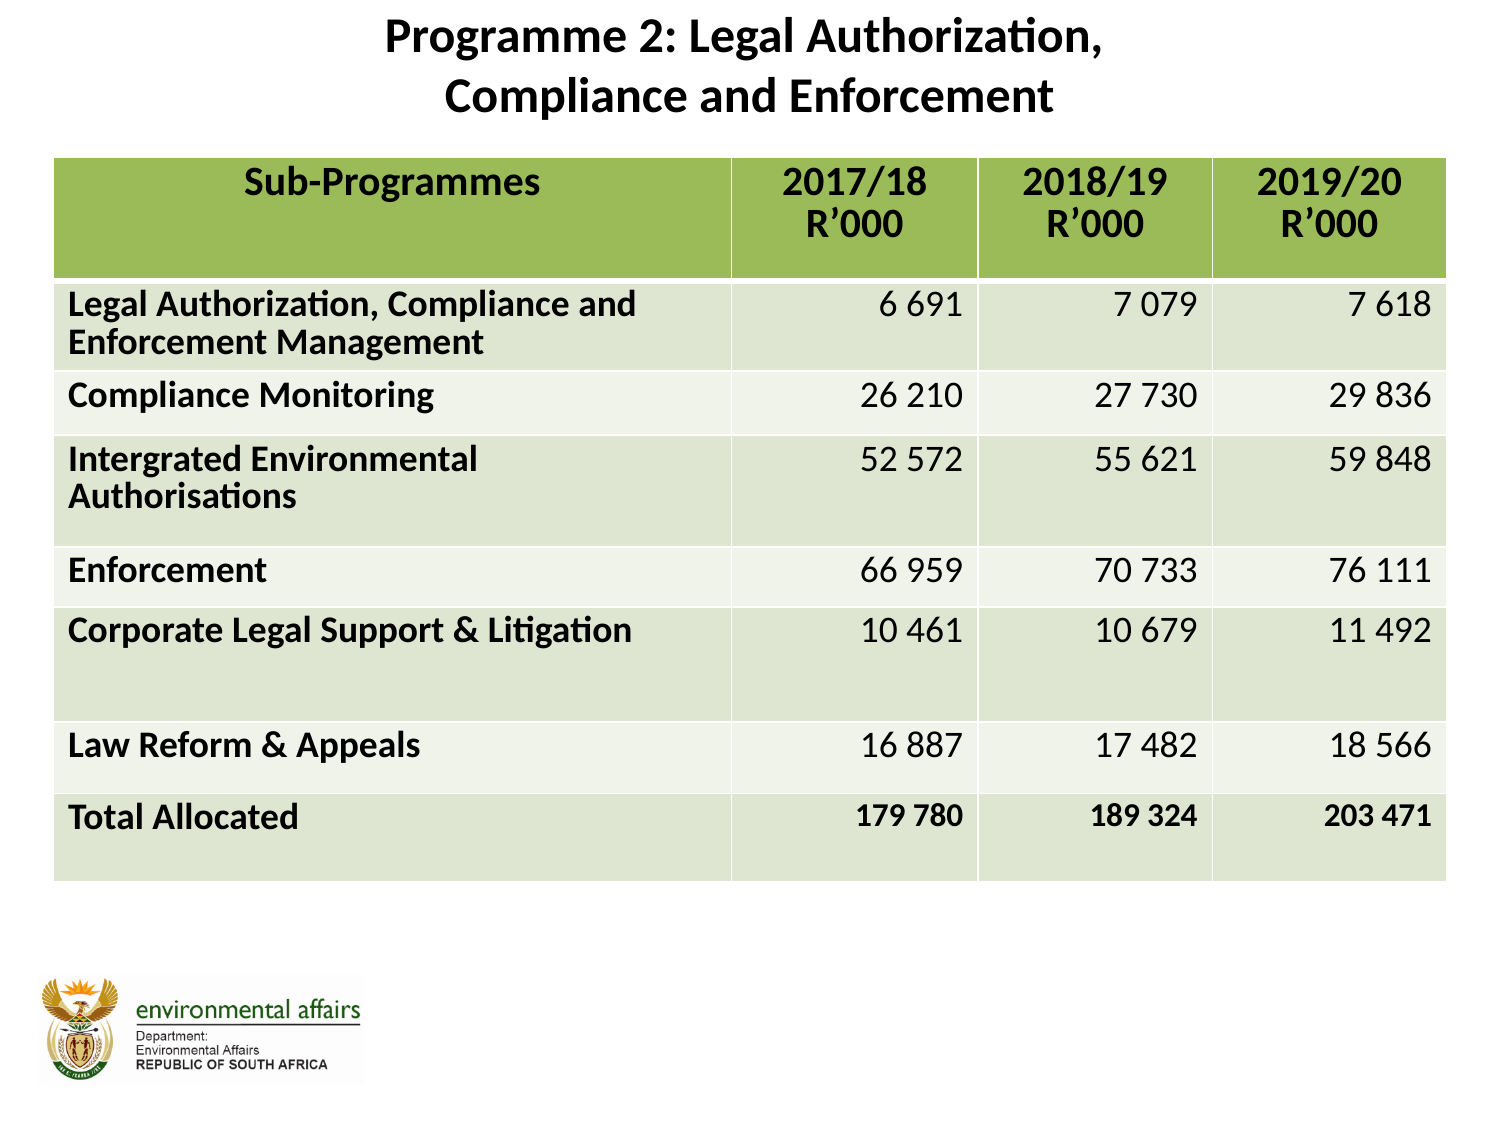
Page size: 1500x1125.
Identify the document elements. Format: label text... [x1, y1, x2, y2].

table_cell Total Allocated [54, 794, 731, 881]
table_cell 16 887 [732, 723, 977, 793]
table_cell 203 471 [1213, 794, 1446, 881]
table_cell 7 618 [1213, 284, 1446, 370]
table_cell 59 848 [1213, 436, 1446, 546]
title Programme 2: Legal Authorization, Compliance and Enforcement [75, 0, 1425, 126]
table_cell 10 461 [732, 608, 977, 721]
table_cell 76 111 [1213, 548, 1446, 606]
table_cell Corporate Legal Support & Litigation [54, 608, 731, 721]
table_cell 66 959 [732, 548, 977, 606]
table_cell Law Reform & Appeals [54, 723, 731, 793]
table_cell 26 210 [732, 372, 977, 434]
table_cell 6 691 [732, 284, 977, 370]
table_cell Intergrated Environmental Authorisations [54, 436, 731, 546]
table_cell 70 733 [979, 548, 1212, 606]
table_cell 18 566 [1213, 723, 1446, 793]
table_cell 179 780 [732, 794, 977, 881]
table_cell 29 836 [1213, 372, 1446, 434]
table_cell 7 079 [979, 284, 1212, 370]
table_cell 27 730 [979, 372, 1212, 434]
table_cell 55 621 [979, 436, 1212, 546]
table_cell 11 492 [1213, 608, 1446, 721]
table_cell 17 482 [979, 723, 1212, 793]
table_header 2019/20 R’000 [1213, 158, 1446, 278]
table_cell Legal Authorization, Compliance and Enforcement Management [54, 284, 731, 370]
table_cell Compliance Monitoring [54, 372, 731, 434]
table_cell 52 572 [732, 436, 977, 546]
picture [38, 975, 364, 1085]
table_header 2018/19 R’000 [979, 158, 1212, 278]
table_header 2017/18 R’000 [732, 158, 977, 278]
table_cell Enforcement [54, 548, 731, 606]
table_cell 189 324 [979, 794, 1212, 881]
table_cell 10 679 [979, 608, 1212, 721]
table_header Sub-Programmes [54, 158, 731, 278]
